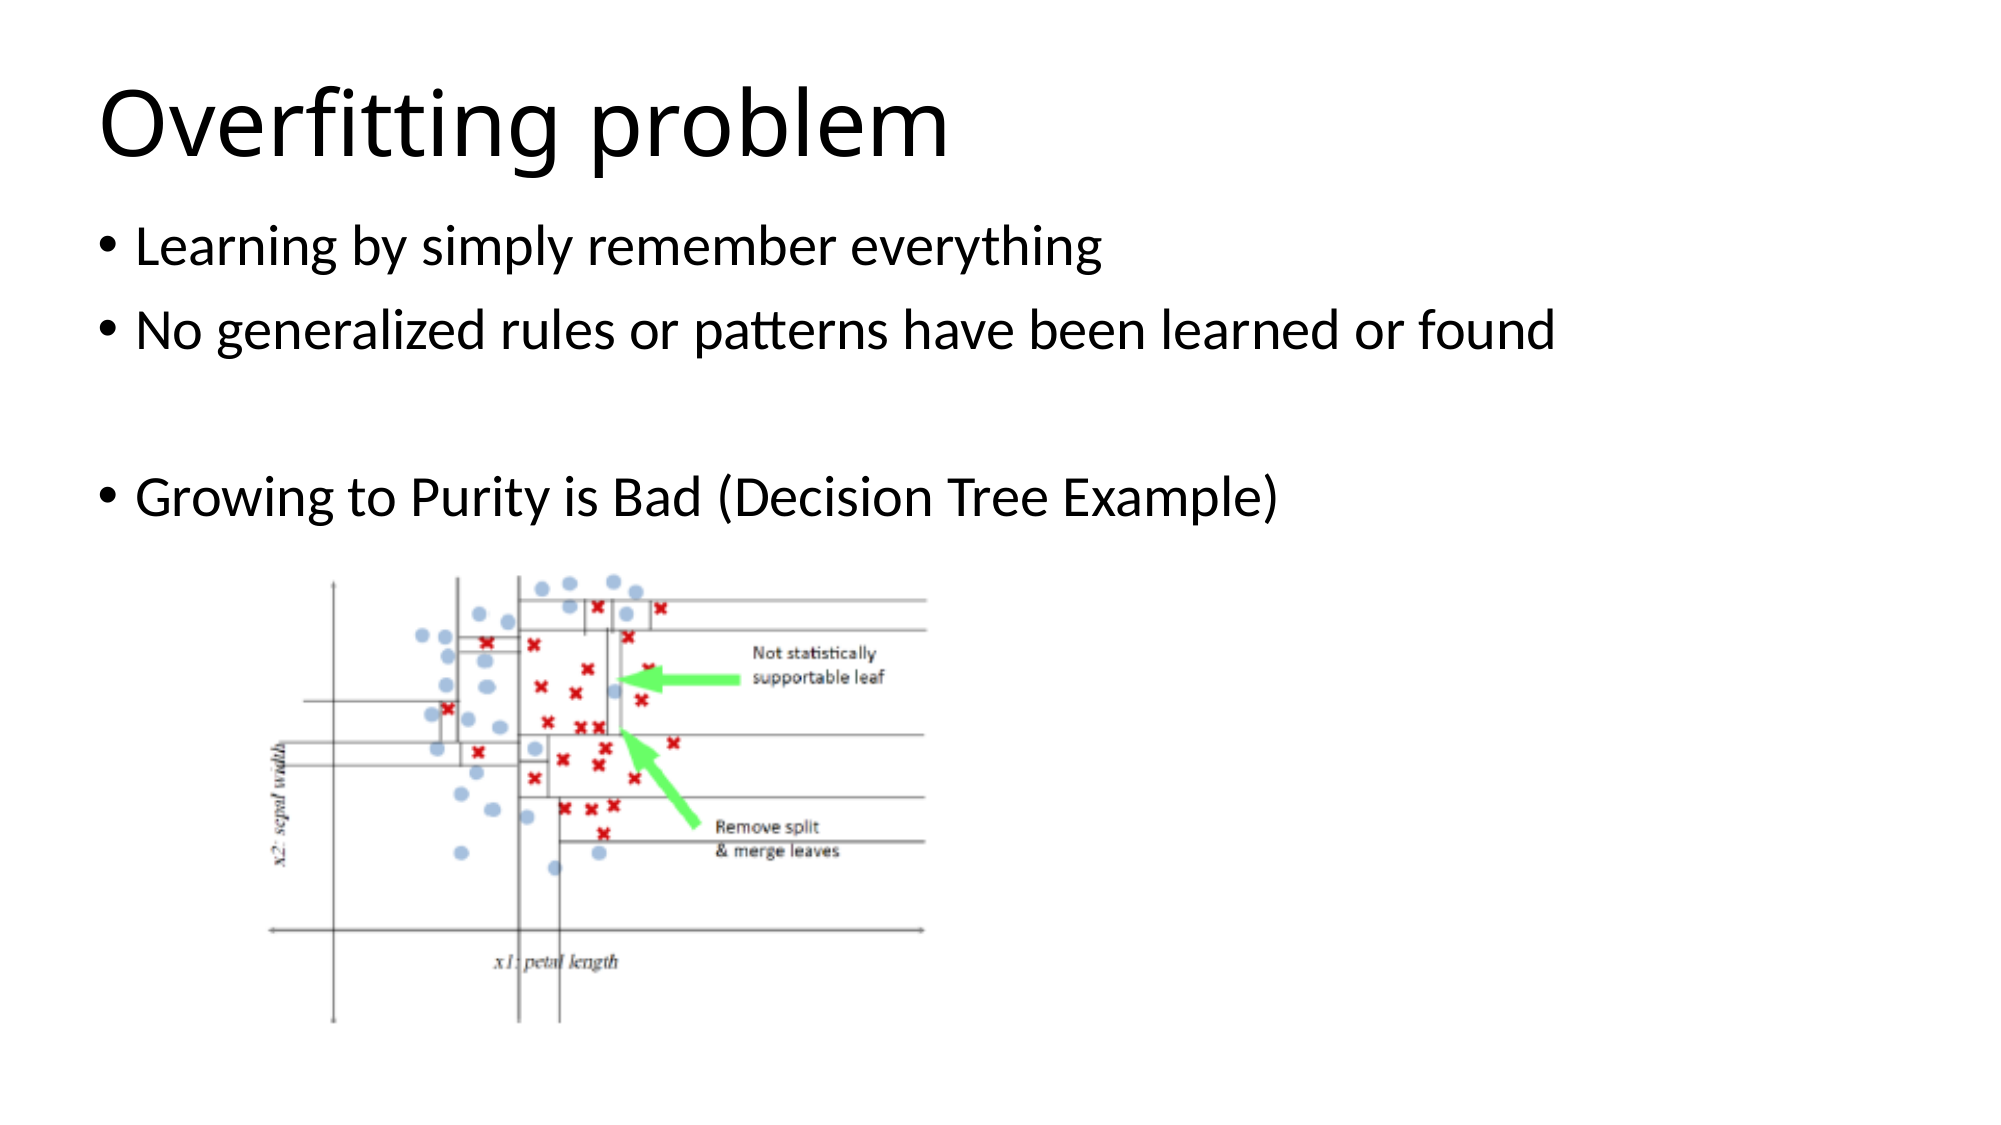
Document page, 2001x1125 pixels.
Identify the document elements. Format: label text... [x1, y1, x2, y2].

title Overfitting problem [82, 32, 1910, 207]
picture [191, 547, 968, 1061]
list Learning by simply remember everything No generalized rules or patterns have been learned or found Growing to Purity is Bad (Decision Tree Example) [82, 207, 1910, 1043]
